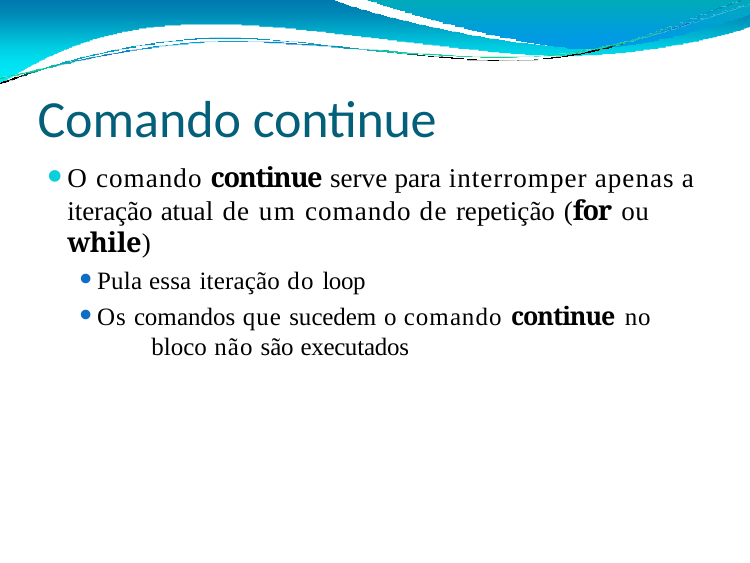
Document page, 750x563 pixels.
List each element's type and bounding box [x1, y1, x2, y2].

text_box [0, 0, 750, 563]
